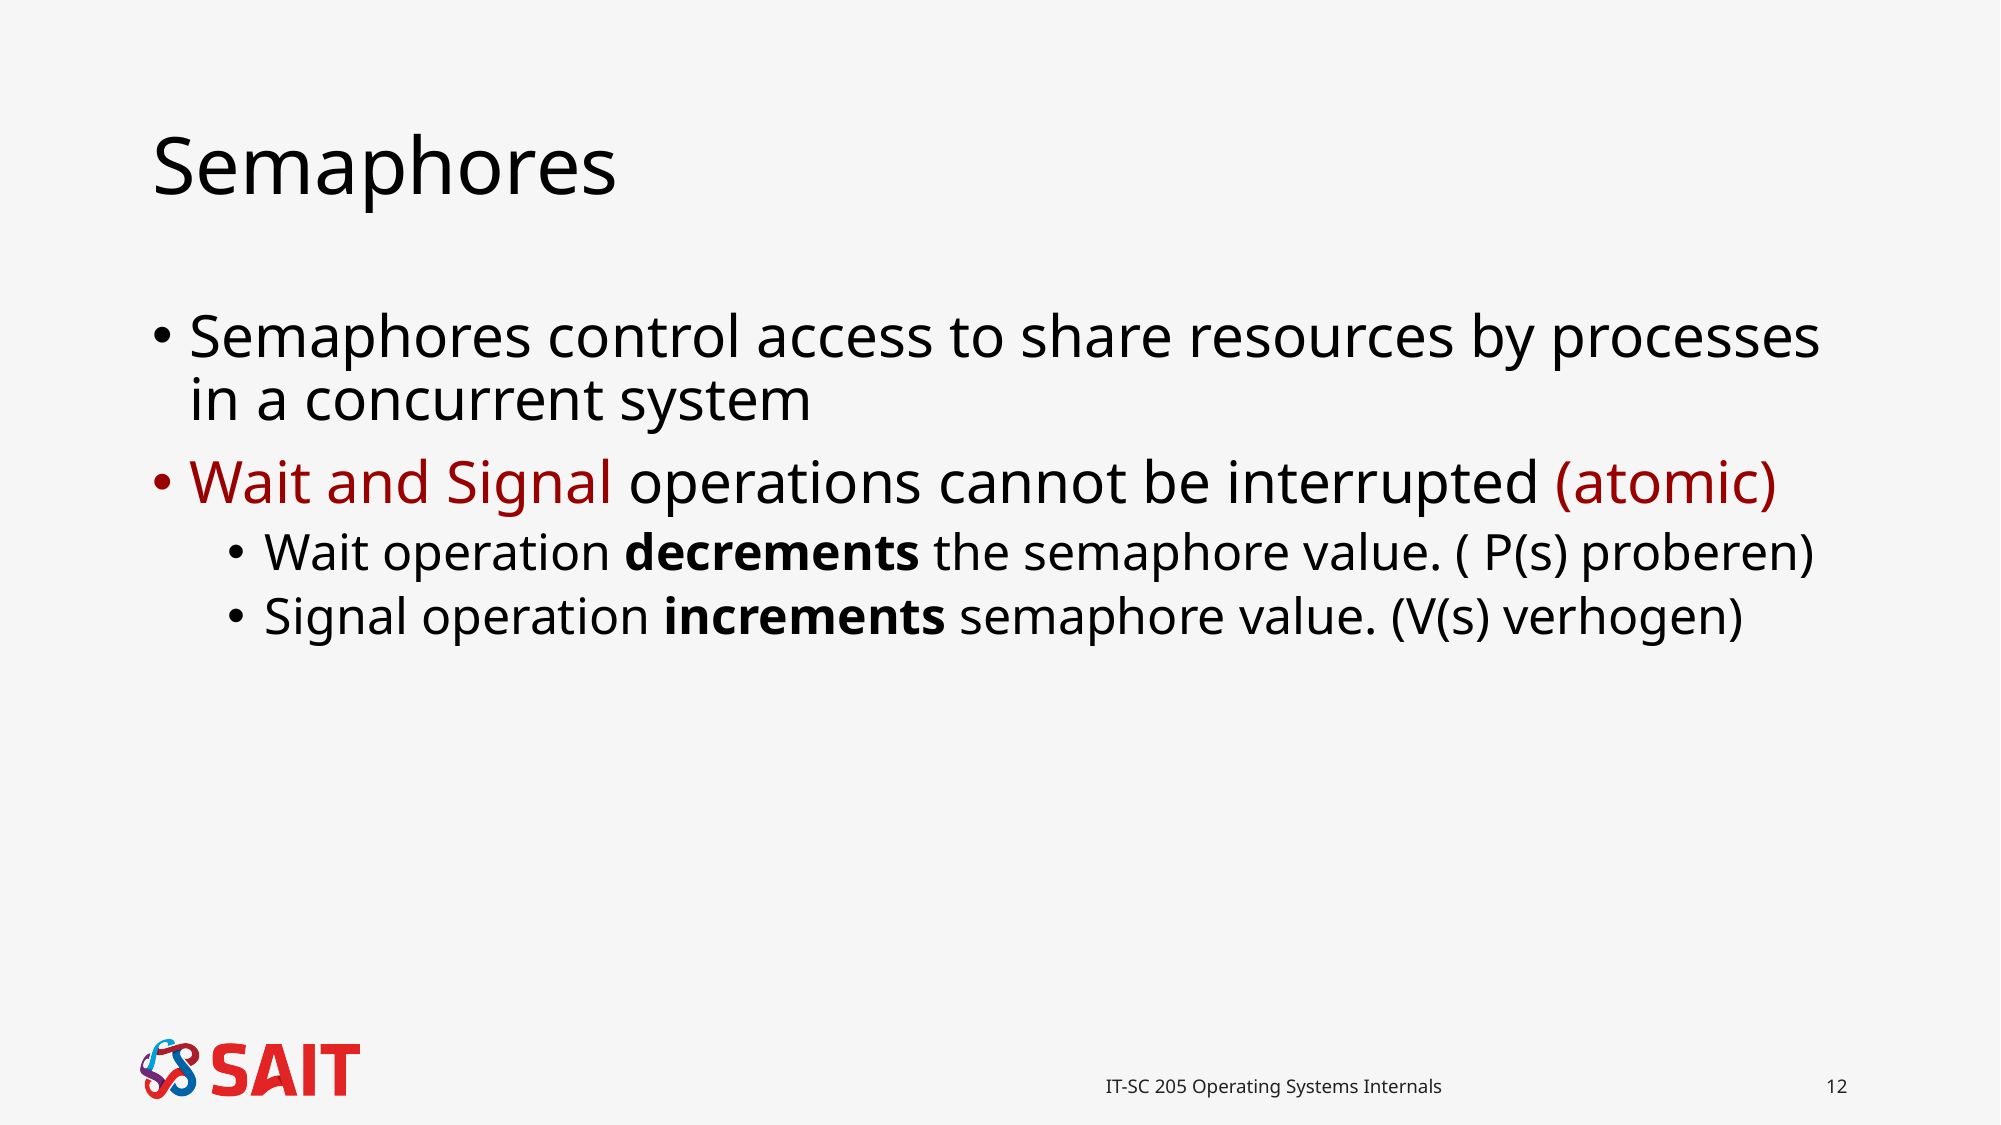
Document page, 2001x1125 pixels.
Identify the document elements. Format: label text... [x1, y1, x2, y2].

picture [114, 1013, 386, 1125]
list Semaphores control access to share resources by processes in a concurrent system Wait and Signal operations cannot be interrupted (atomic) Wait operation decrements the semaphore value. ( P(s) proberen) Signal operation increments semaphore value. (V(s) verhogen) [137, 299, 1863, 1014]
slide_number 12 [1718, 1048, 1863, 1109]
footer IT-SC 205 Operating Systems Internals [858, 1048, 1690, 1109]
title Semaphores [137, 59, 1863, 278]
